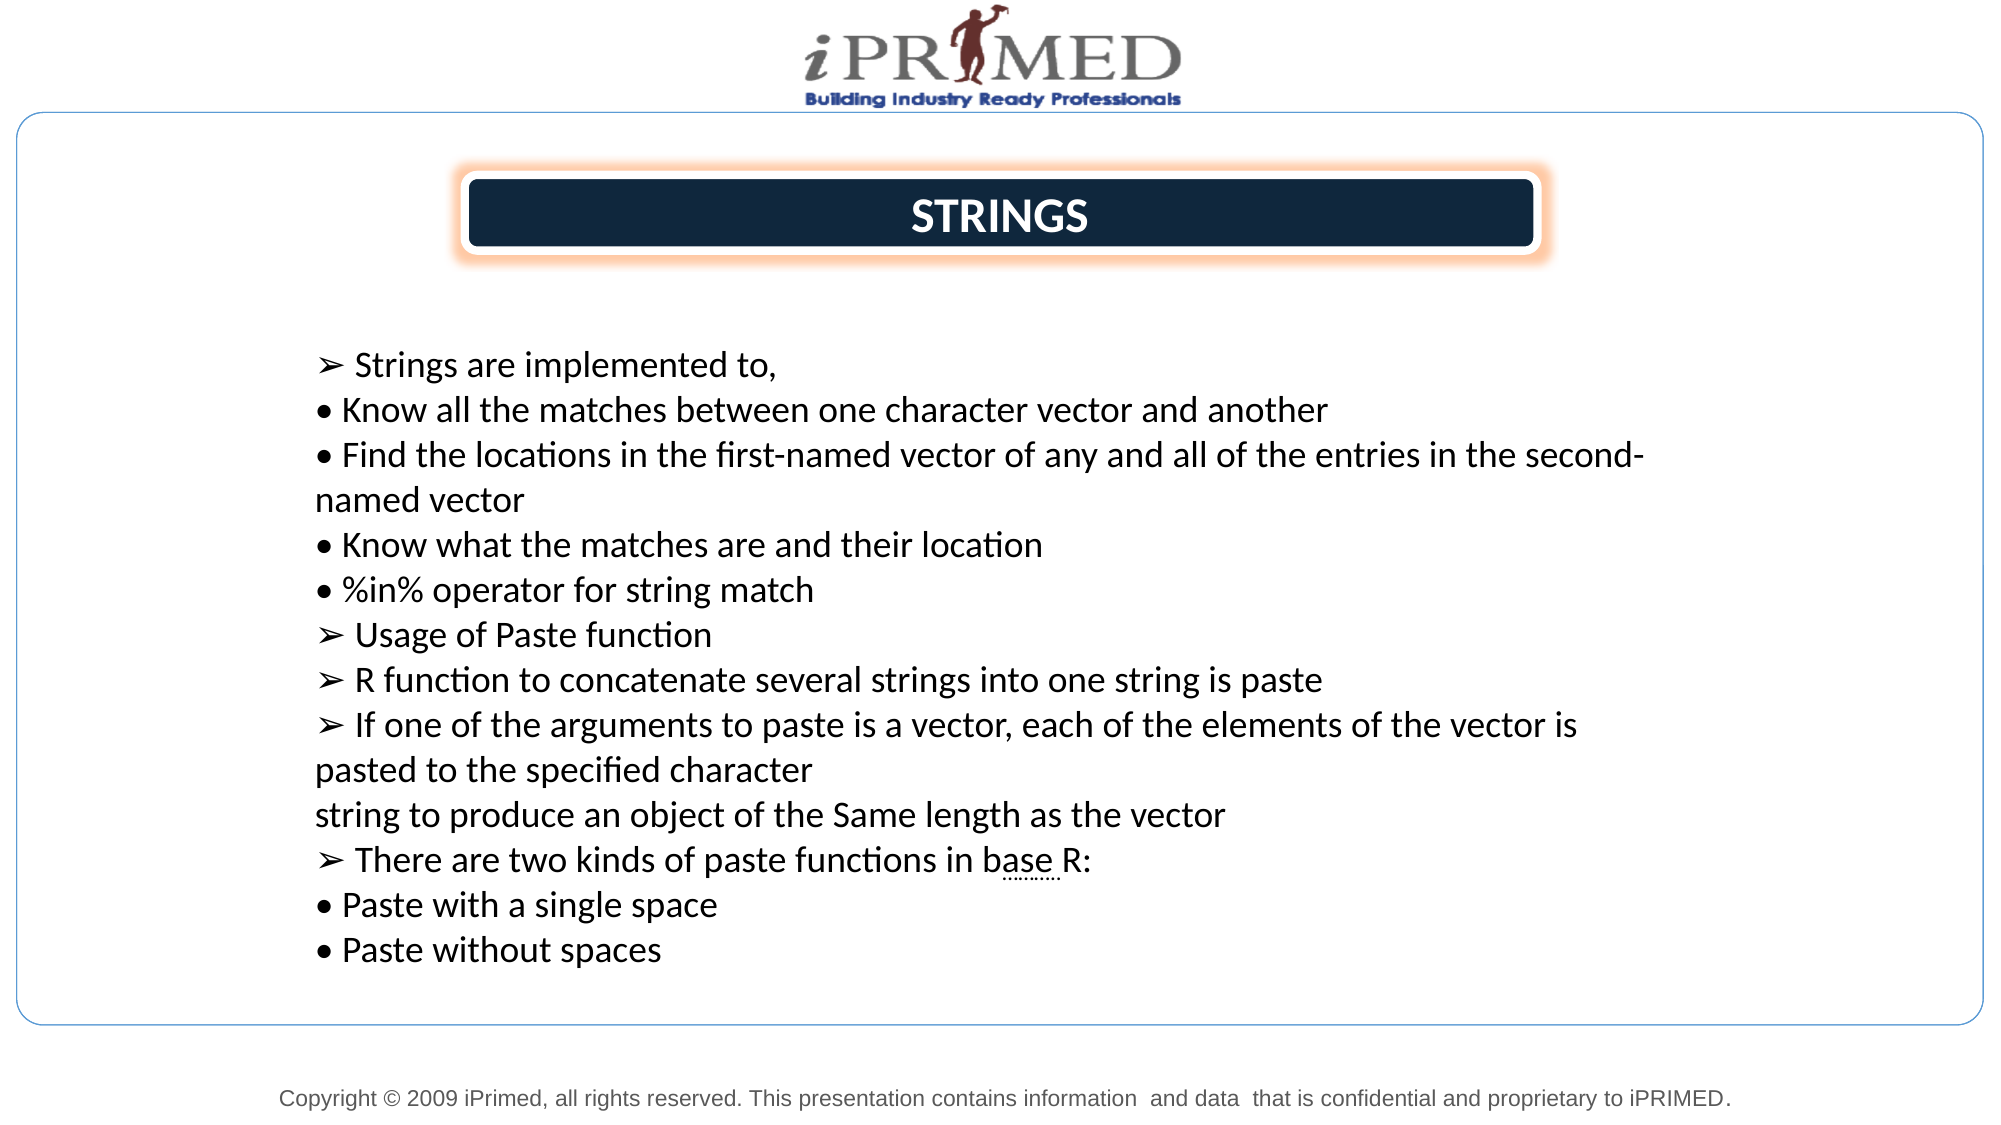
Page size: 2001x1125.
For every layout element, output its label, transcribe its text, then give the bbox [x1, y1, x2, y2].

text_box ➢ Strings are implemented to, • Know all the matches between one character vector and another • Find the locations in the first-named vector of any and all of the entries in the second-named vector • Know what the matches are and their location • %in% operator for string match ➢ Usage of Paste function ➢ R function to concatenate several strings into one string is paste ➢ If one of the arguments to paste is a vector, each of the elements of the vector is pasted to the specified character string to produce an object of the Same length as the vector ➢ There are two kinds of paste functions in base R: • Paste with a single space • Paste without spaces [300, 287, 1675, 1125]
picture [783, 0, 1200, 111]
text_box [464, 174, 1538, 251]
text_box STRINGS [525, 174, 1475, 250]
text_box ……….. [987, 849, 1100, 893]
